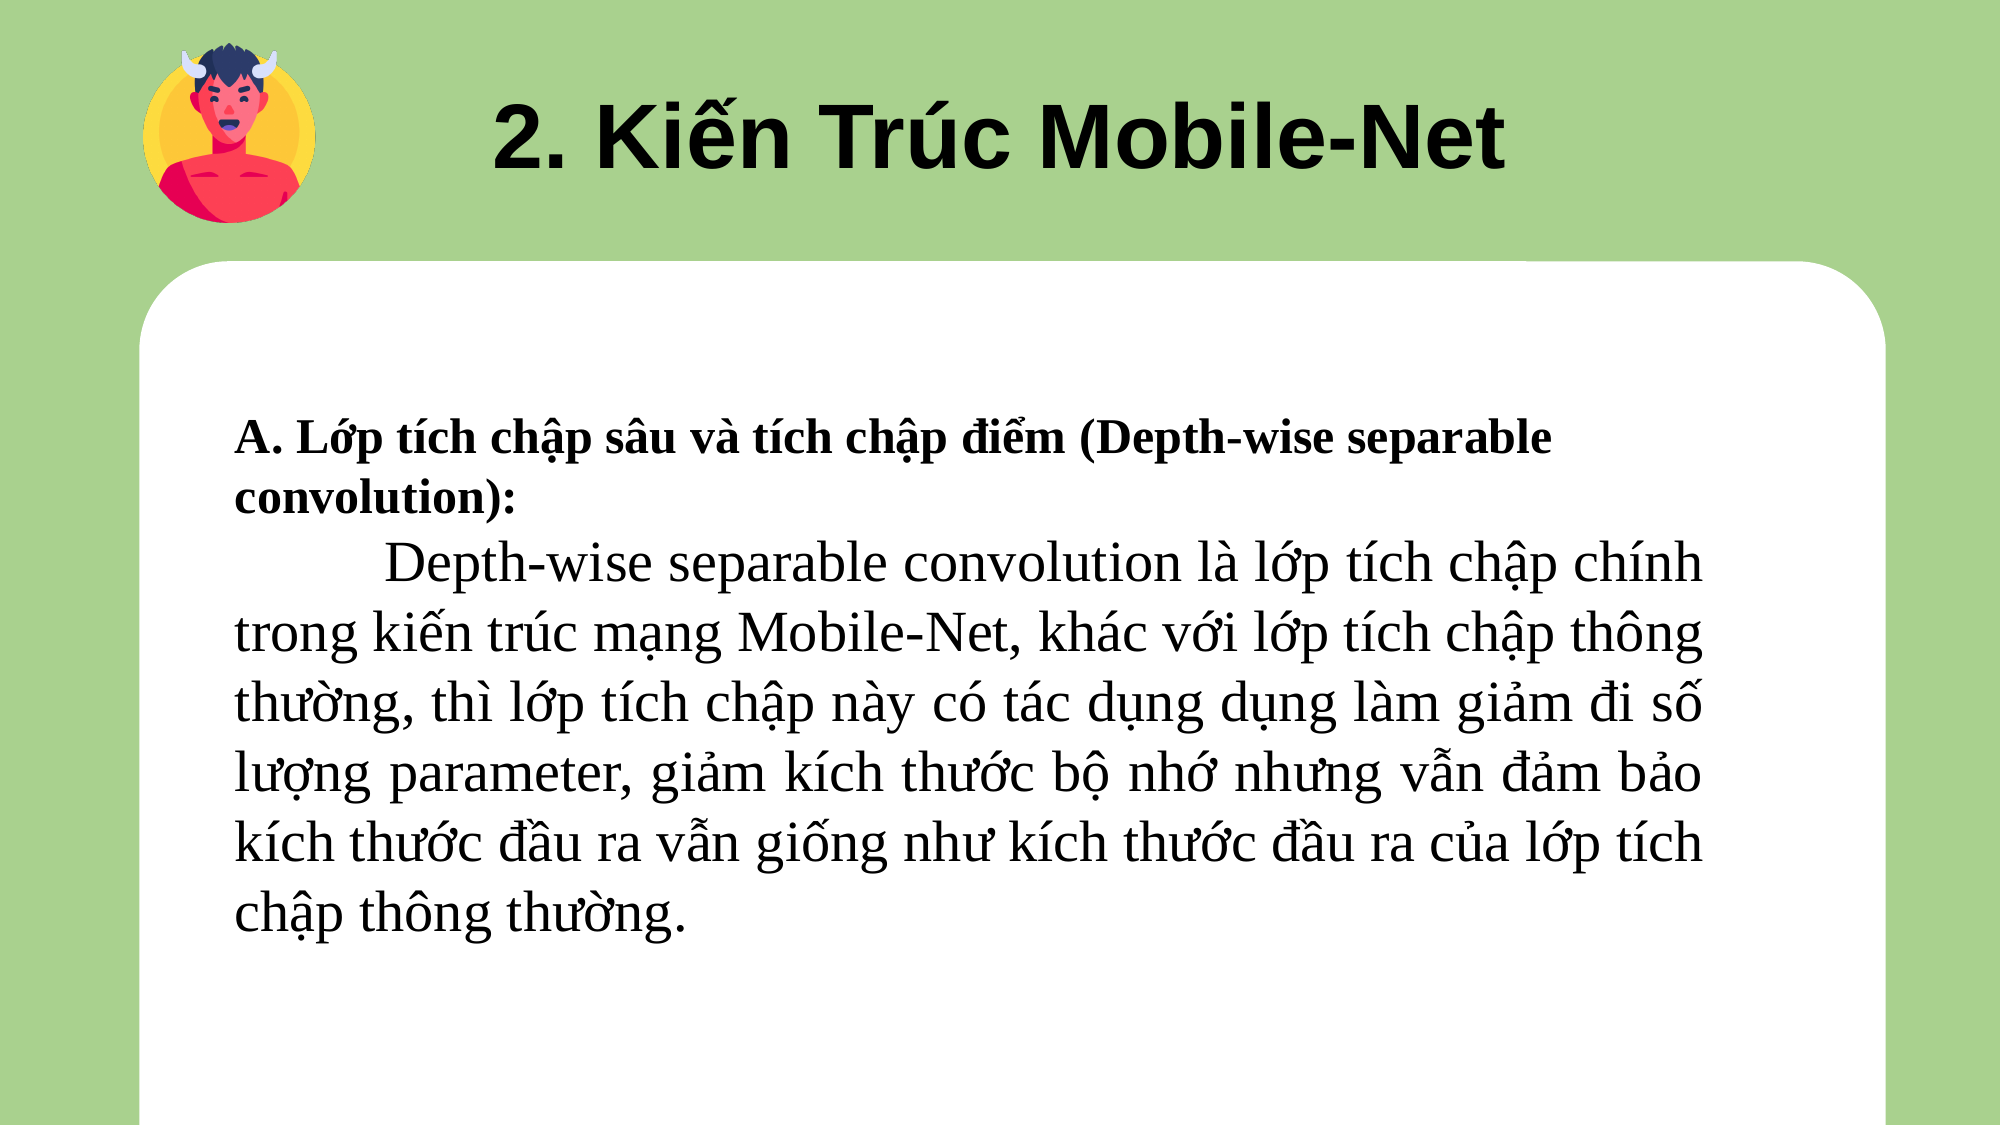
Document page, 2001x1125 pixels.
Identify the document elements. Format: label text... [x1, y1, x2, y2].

text_box [0, 0, 2000, 1125]
text_box [138, 260, 1887, 1125]
text_box A. Lớp tích chập sâu và tích chập điểm (Depth-wise separable convolution): Depth-wise separable convolution là lớp tích chập chính trong kiến trúc mạng Mobile-Net, khác với lớp tích chập thông thường, thì lớp tích chập này có tác dụng dụng làm giảm đi số lượng parameter, giảm kích thước bộ nhớ nhưng vẫn đảm bảo kích thước đầu ra vẫn giống như kích thước đầu ra của lớp tích chập thông thường. [220, 395, 1720, 1001]
picture [139, 43, 319, 223]
text_box 2. Kiến Trúc Mobile-Net [451, 69, 1549, 195]
